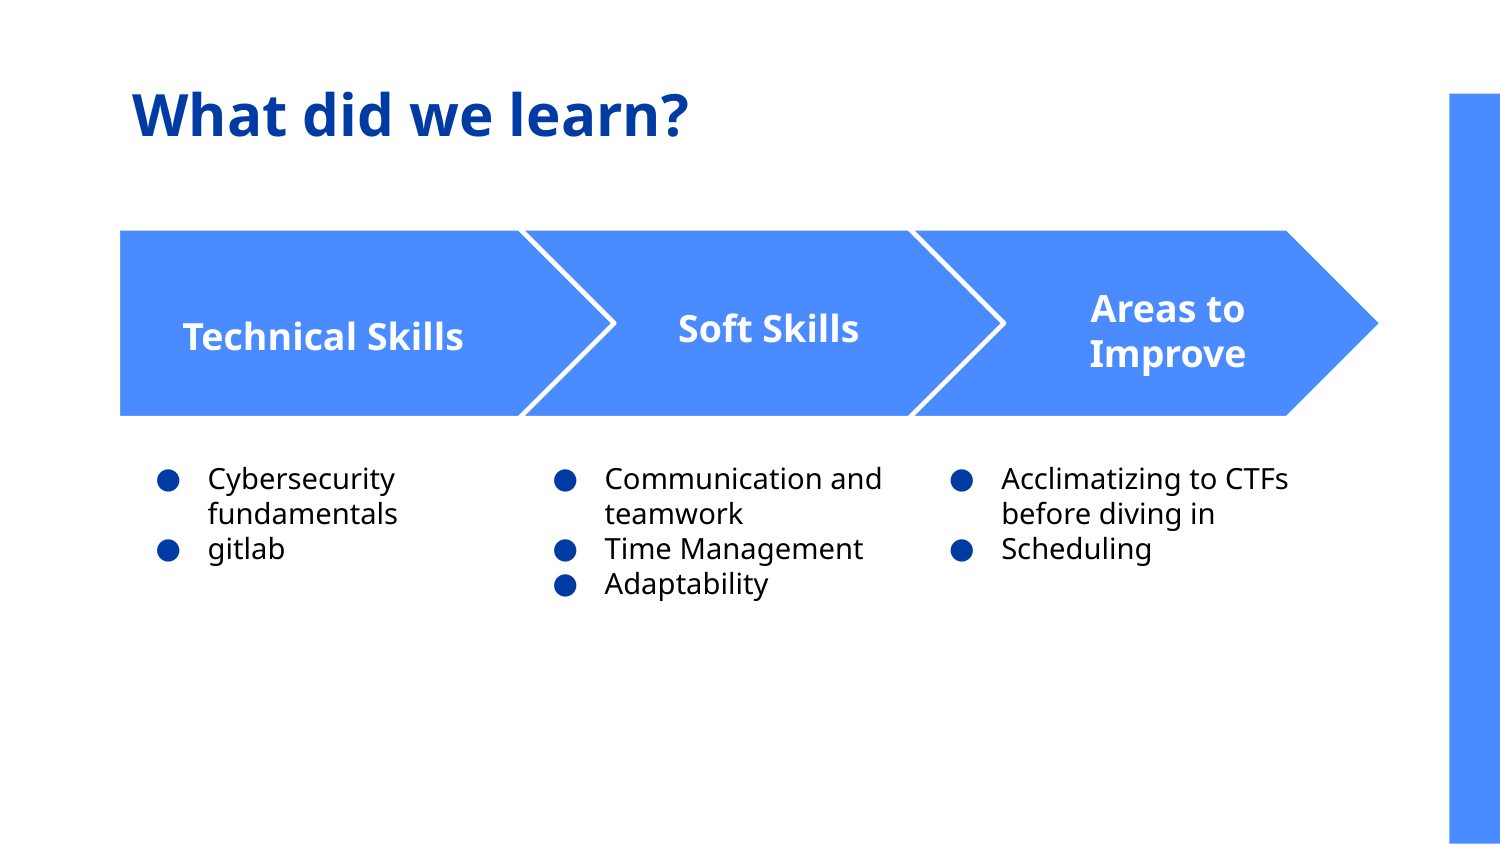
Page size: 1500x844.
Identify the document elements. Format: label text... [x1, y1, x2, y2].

text_box [910, 228, 1383, 419]
subtitle Cybersecurity fundamentals gitlab [117, 445, 514, 719]
text_box [117, 228, 615, 419]
subtitle Technical Skills [134, 298, 513, 374]
subtitle Areas to Improve [1025, 269, 1311, 345]
subtitle Acclimatizing to CTFs before diving in Scheduling [911, 445, 1311, 719]
title What did we learn? [117, 62, 1383, 170]
subtitle Communication and teamwork Time Management Adaptability [514, 445, 911, 719]
text_box [520, 228, 1004, 419]
subtitle Soft Skills [626, 289, 912, 365]
